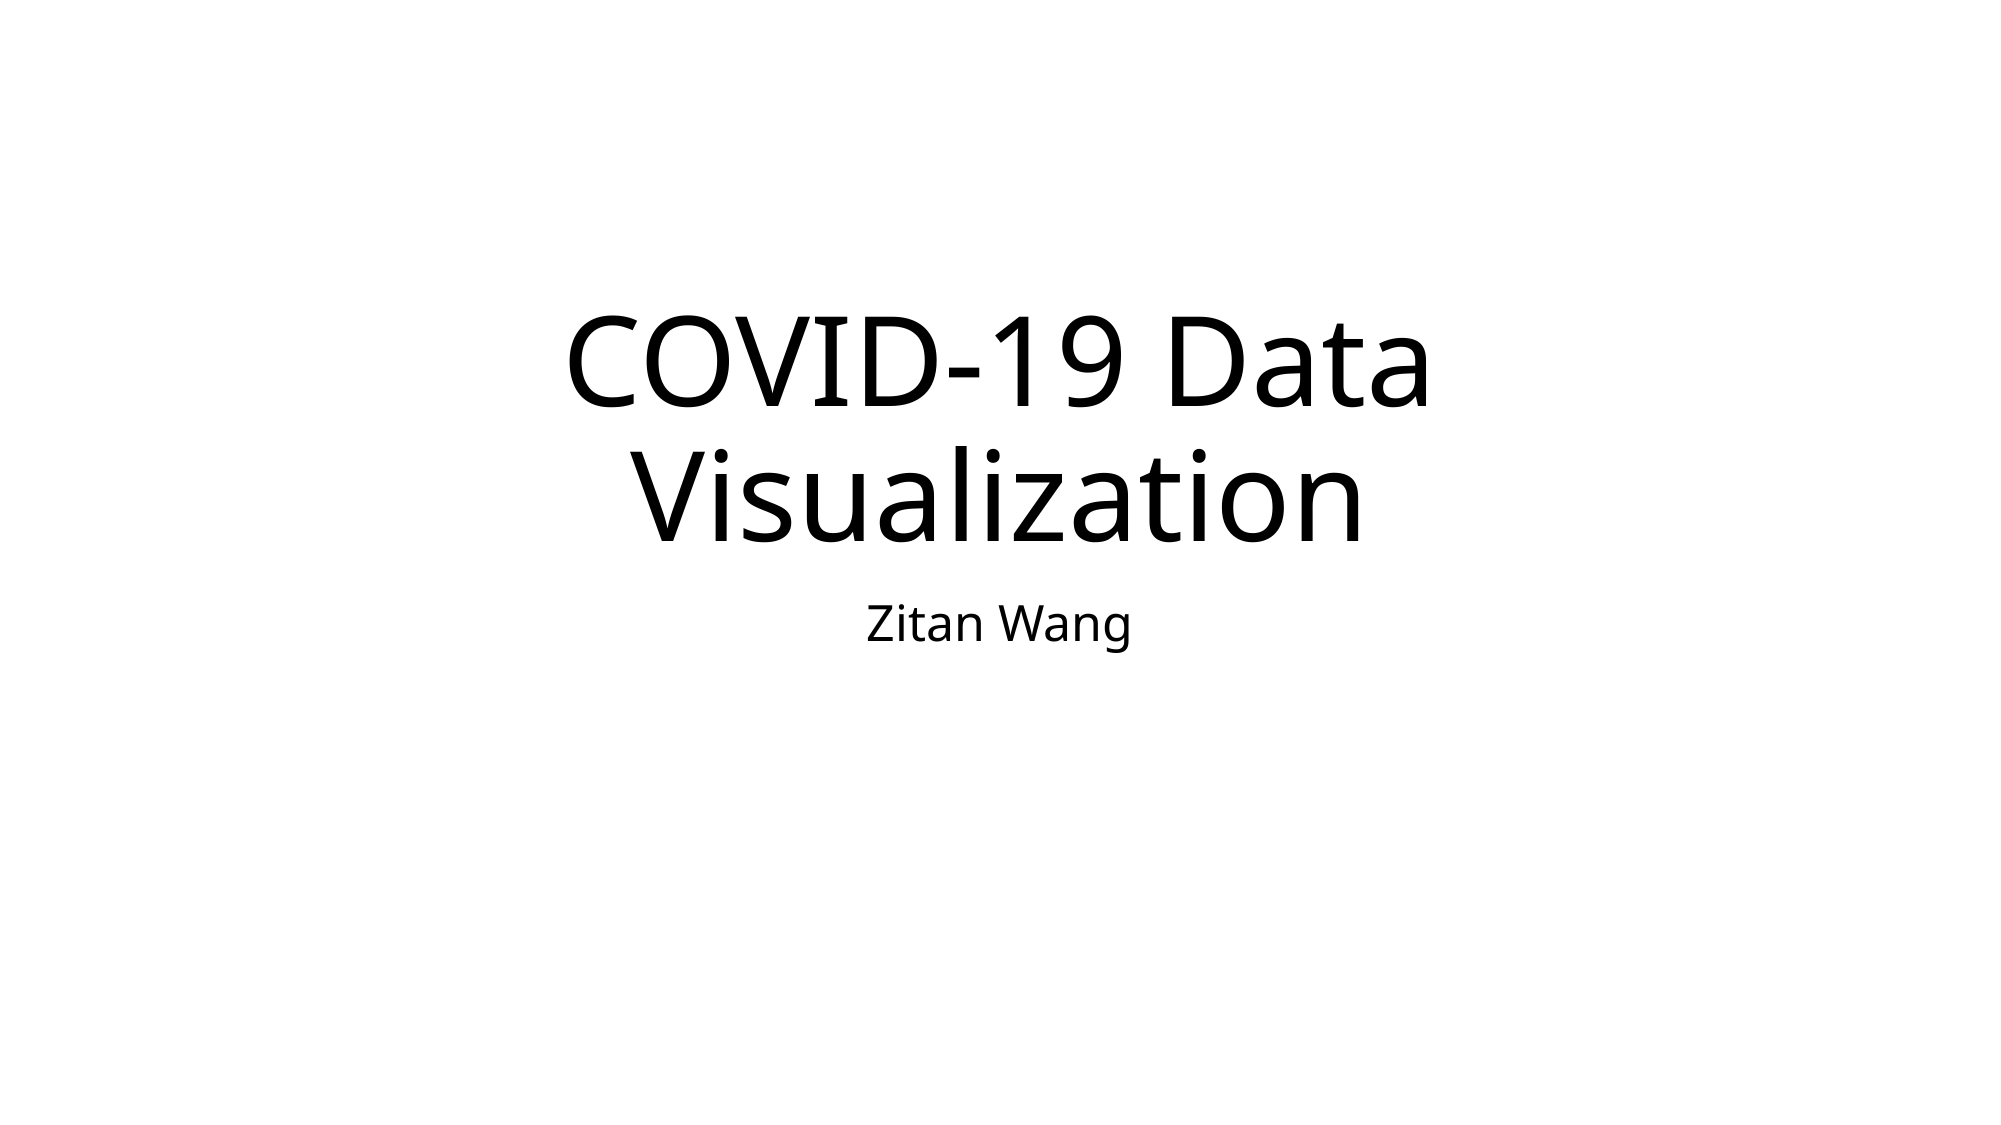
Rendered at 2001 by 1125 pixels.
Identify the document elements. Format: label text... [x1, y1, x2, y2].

title COVID-19 Data Visualization [249, 184, 1750, 576]
subtitle Zitan Wang [249, 590, 1750, 863]
